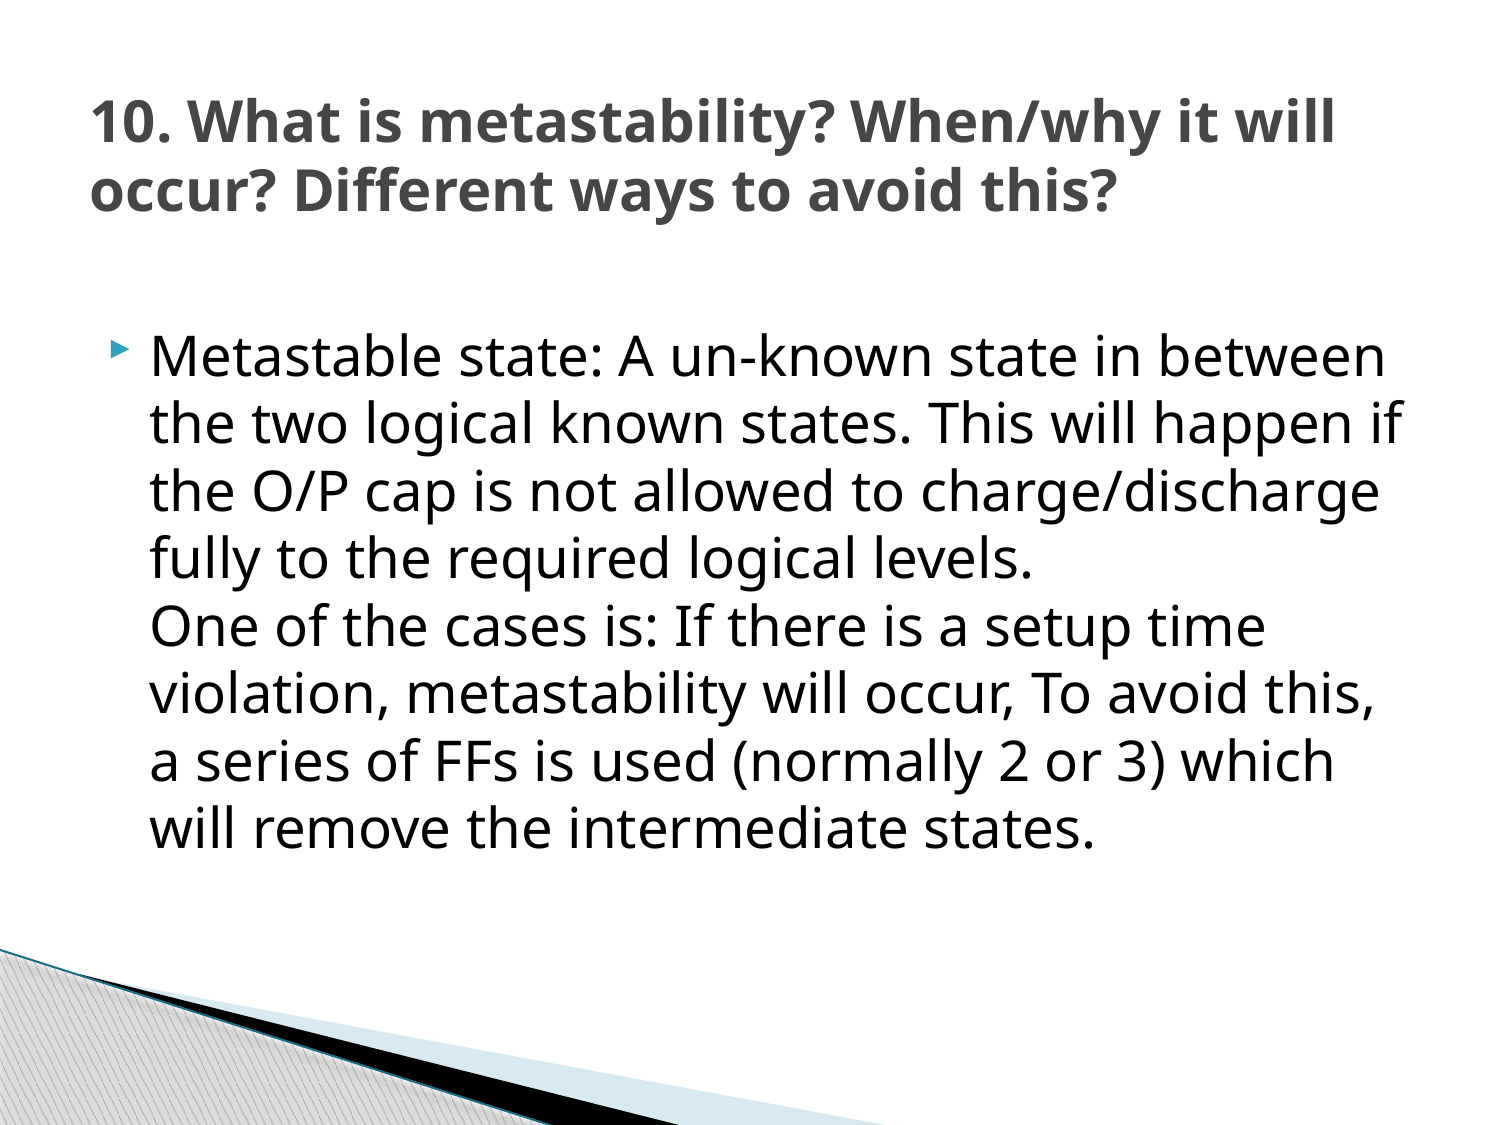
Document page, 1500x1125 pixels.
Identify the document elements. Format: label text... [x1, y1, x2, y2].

list Metastable state: A un-known state in between the two logical known states. This will happen if the O/P cap is not allowed to charge/discharge fully to the required logical levels. One of the cases is: If there is a setup time violation, metastability will occur, To avoid this, a series of FFs is used (normally 2 or 3) which will remove the intermediate states. [75, 312, 1425, 1005]
title 10. What is metastability? When/why it will occur? Different ways to avoid this? [75, 75, 1425, 233]
